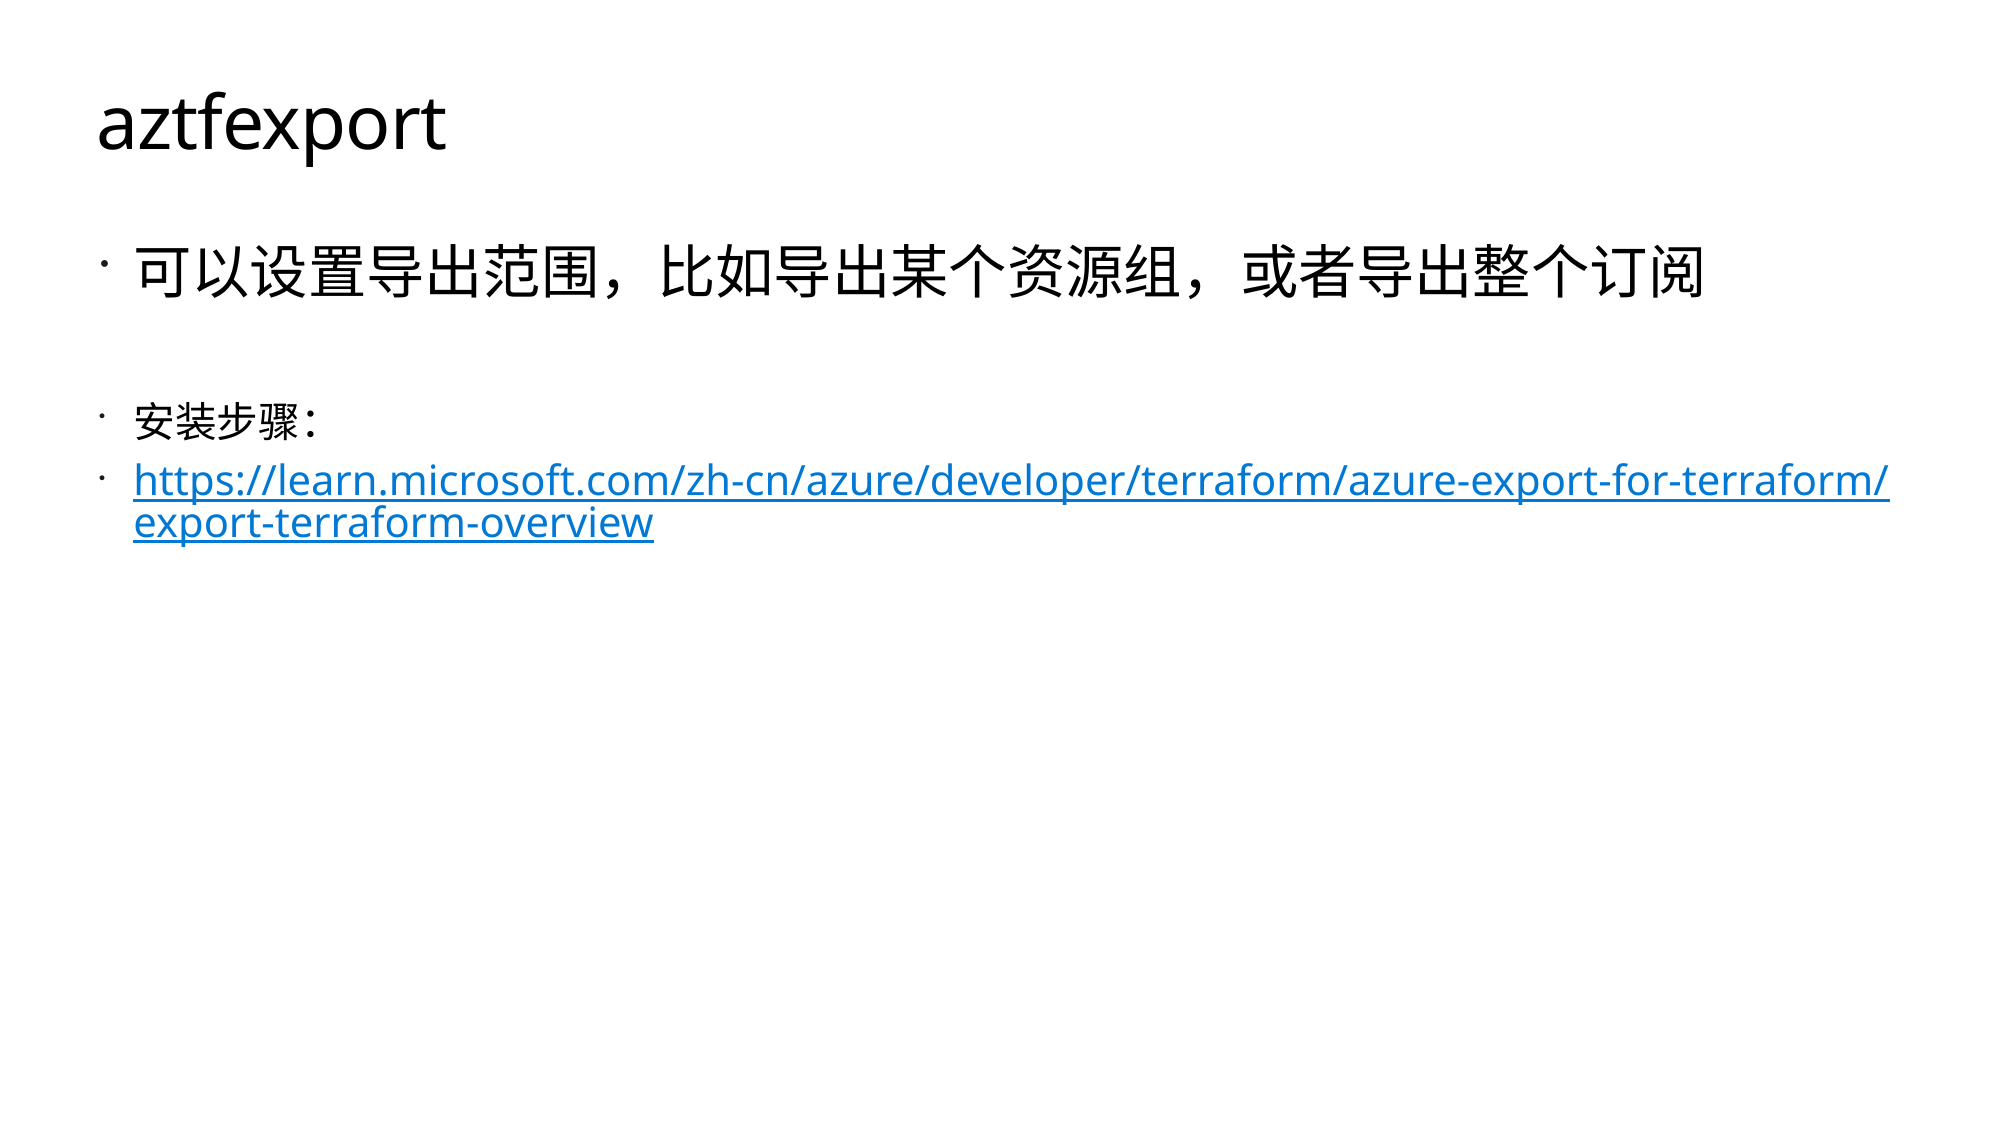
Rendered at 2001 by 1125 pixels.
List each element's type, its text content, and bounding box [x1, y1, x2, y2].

title aztfexport [96, 75, 1904, 166]
list 可以设置导出范围，比如导出某个资源组，或者导出整个订阅 安装步骤： https://learn.microsoft.com/zh-cn/azure/developer/terraform/azure-export-for-terraform/export-terraform-overview [95, 235, 1904, 563]
